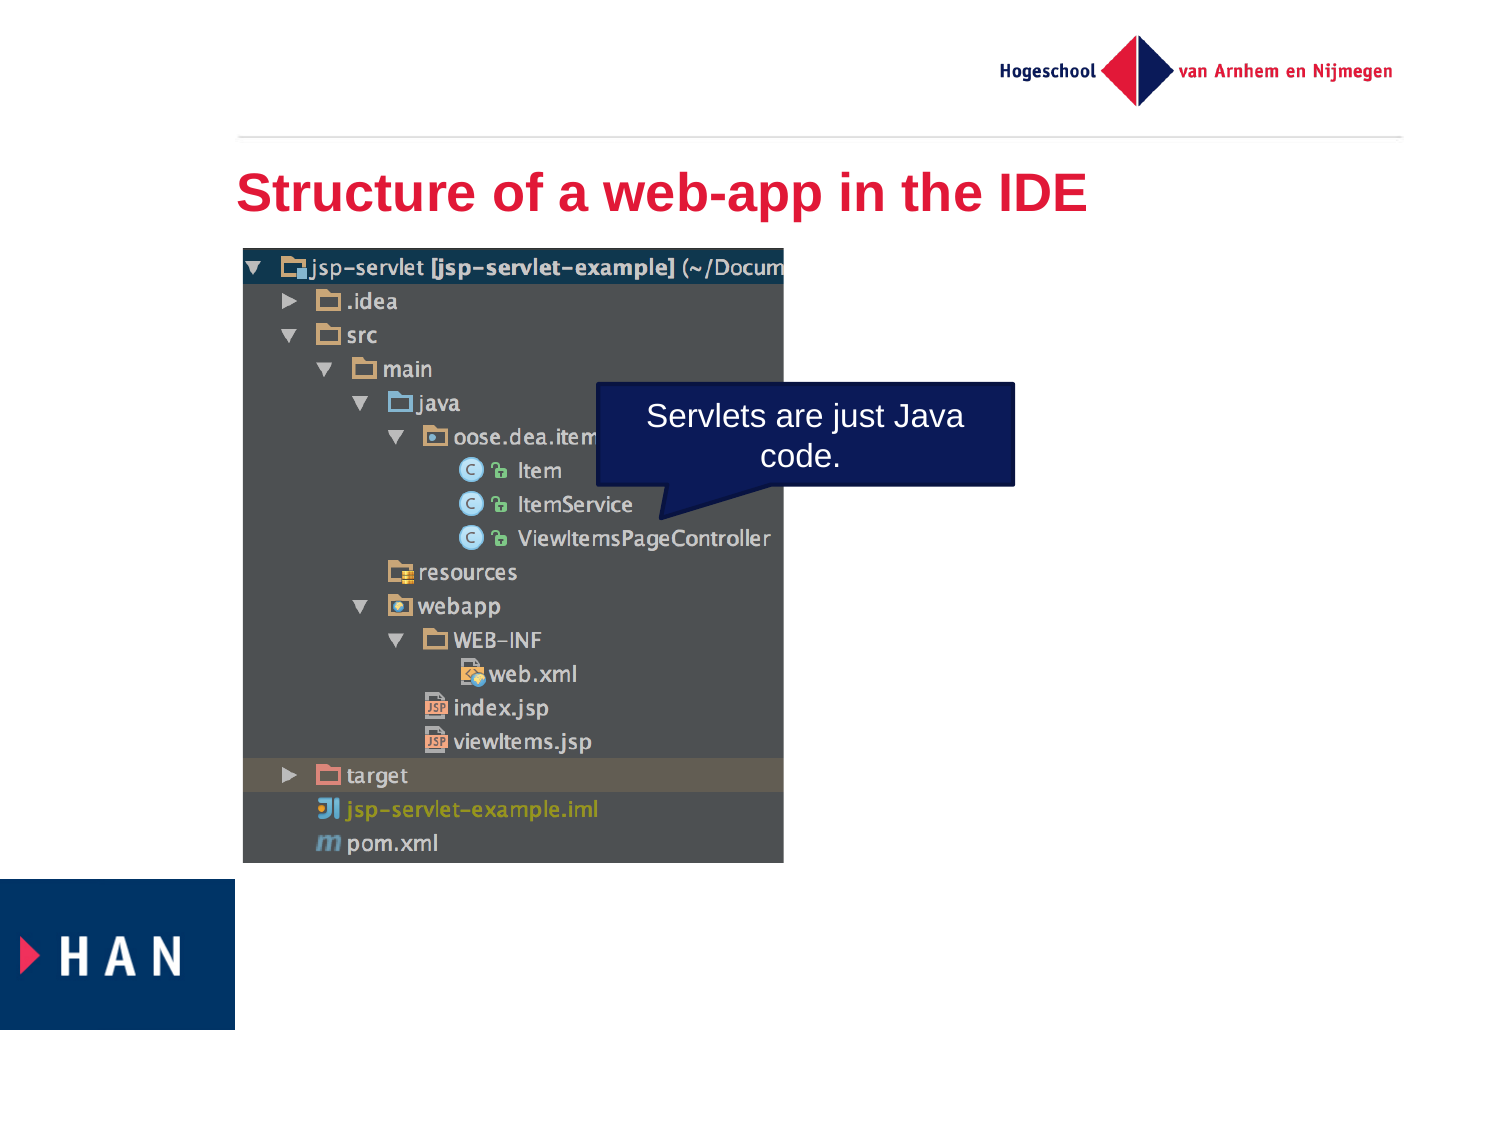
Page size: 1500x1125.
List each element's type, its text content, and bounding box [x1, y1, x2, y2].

picture [992, 29, 1406, 113]
title Structure of a web-app in the IDE [236, 147, 1406, 231]
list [242, 248, 784, 864]
picture [0, 879, 235, 1030]
text_box Servlets are just Java code. [789, 381, 1016, 487]
picture [233, 126, 1412, 145]
